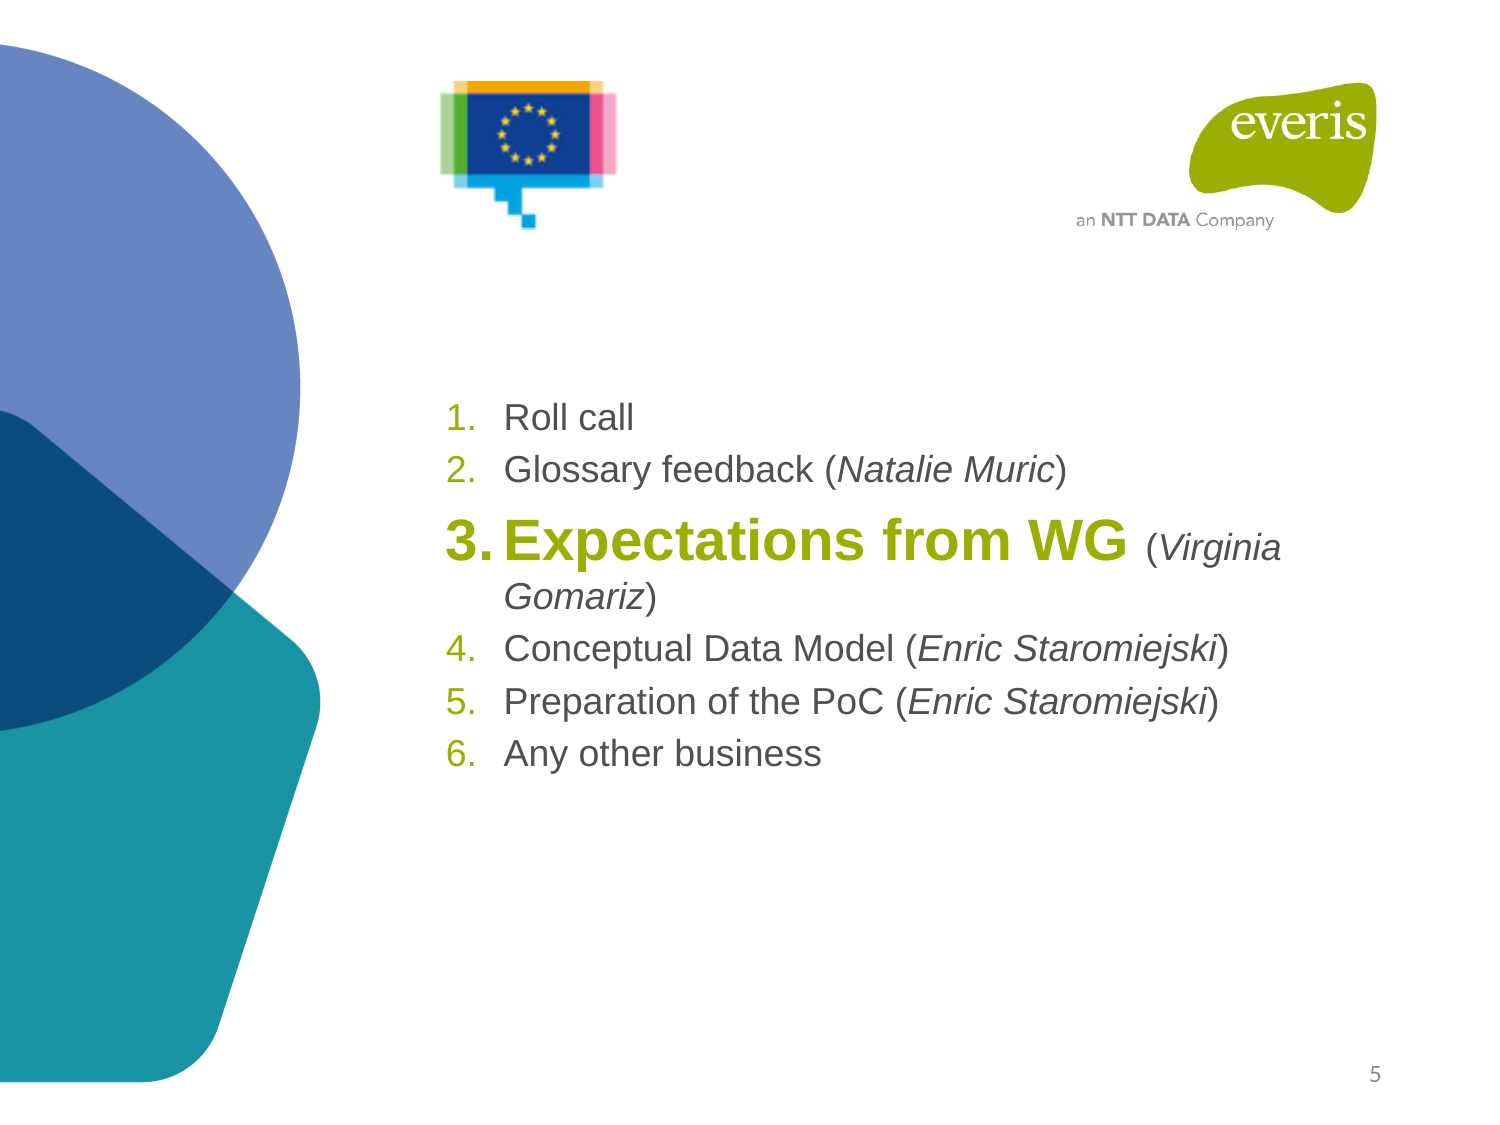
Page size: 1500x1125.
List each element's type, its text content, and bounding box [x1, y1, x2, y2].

picture [440, 81, 618, 230]
text_box Roll call Glossary feedback (Natalie Muric) Expectations from WG (Virginia Gomariz) Conceptual Data Model (Enric Staromiejski) Preparation of the PoC (Enric Staromiejski) Any other business [430, 385, 1412, 1071]
picture [0, 0, 331, 1125]
slide_number 5 [1059, 1071, 1397, 1103]
picture [1055, 59, 1401, 252]
